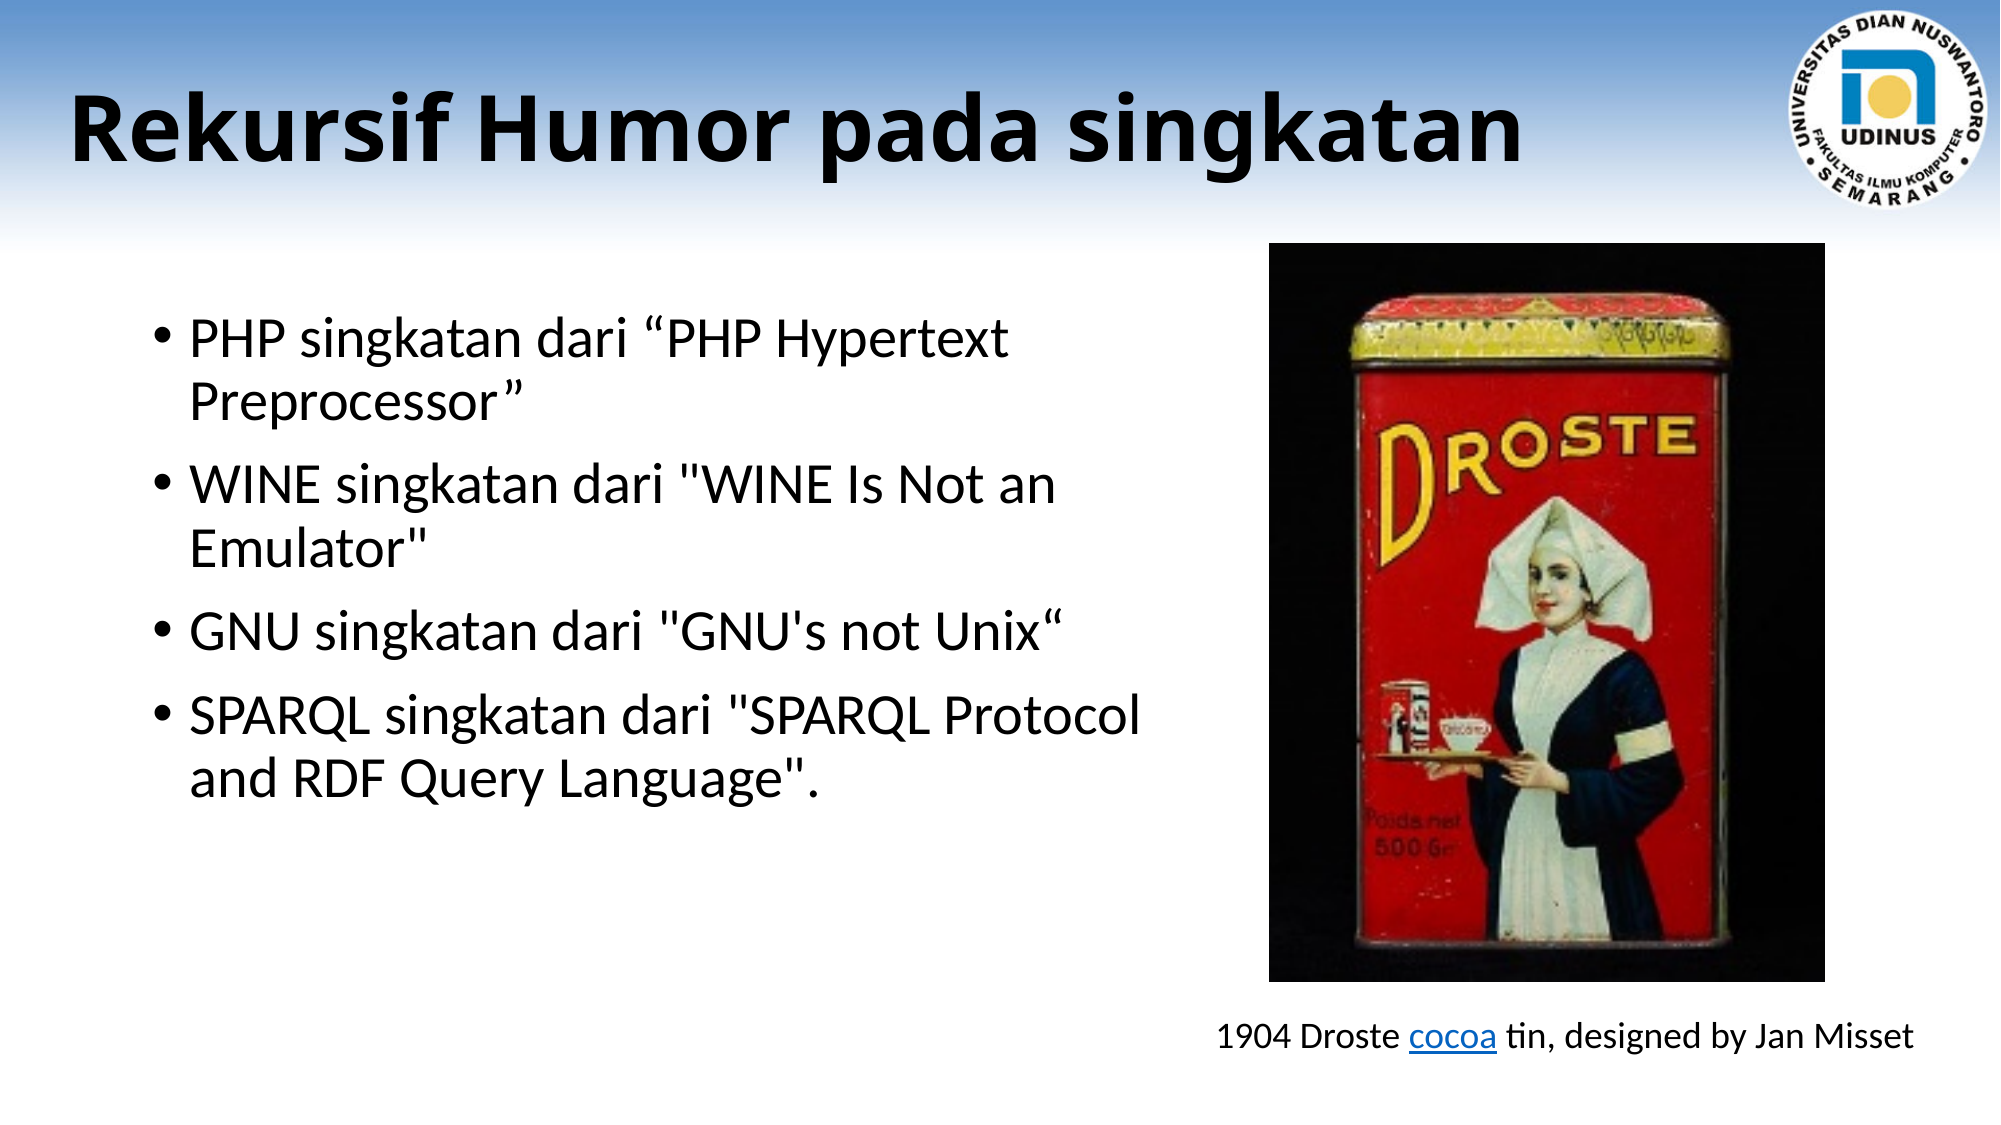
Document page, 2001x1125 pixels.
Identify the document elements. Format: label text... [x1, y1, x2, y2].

title Rekursif Humor pada singkatan [52, 22, 1700, 241]
text_box 1904 Droste cocoa tin, designed by Jan Misset [1200, 1003, 1930, 1064]
picture [0, 0, 2000, 1125]
list PHP singkatan dari “PHP Hypertext Preprocessor” WINE singkatan dari "WINE Is Not an Emulator" GNU singkatan dari "GNU's not Unix“ SPARQL singkatan dari "SPARQL Protocol and RDF Query Language". [137, 299, 1213, 1014]
